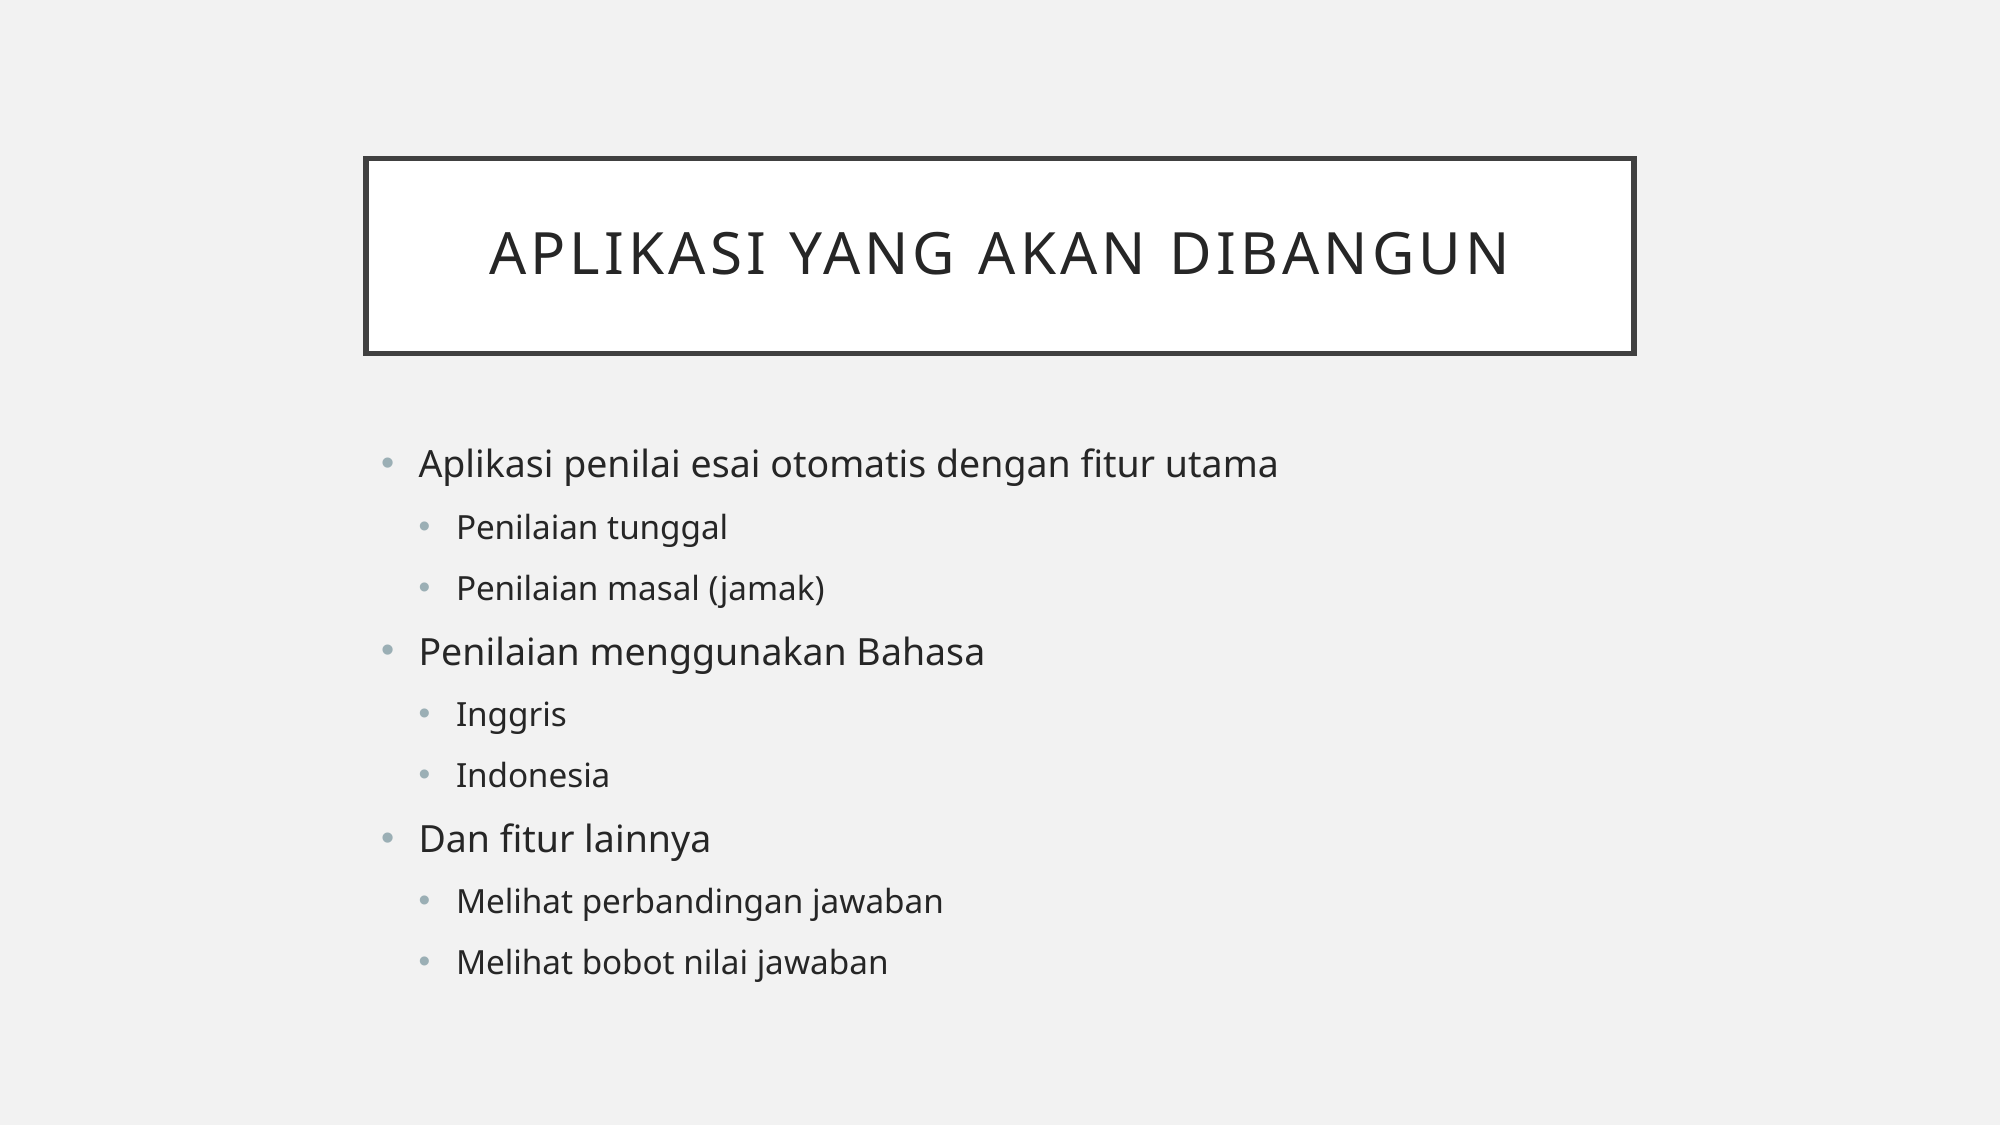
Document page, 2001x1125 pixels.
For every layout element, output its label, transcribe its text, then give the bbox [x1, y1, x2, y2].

list Aplikasi penilai esai otomatis dengan fitur utama Penilaian tunggal Penilaian masal (jamak) Penilaian menggunakan Bahasa Inggris Indonesia Dan fitur lainnya Melihat perbandingan jawaban Melihat bobot nilai jawaban [366, 432, 1634, 1013]
title Aplikasi yang akan dibangun [363, 156, 1637, 356]
